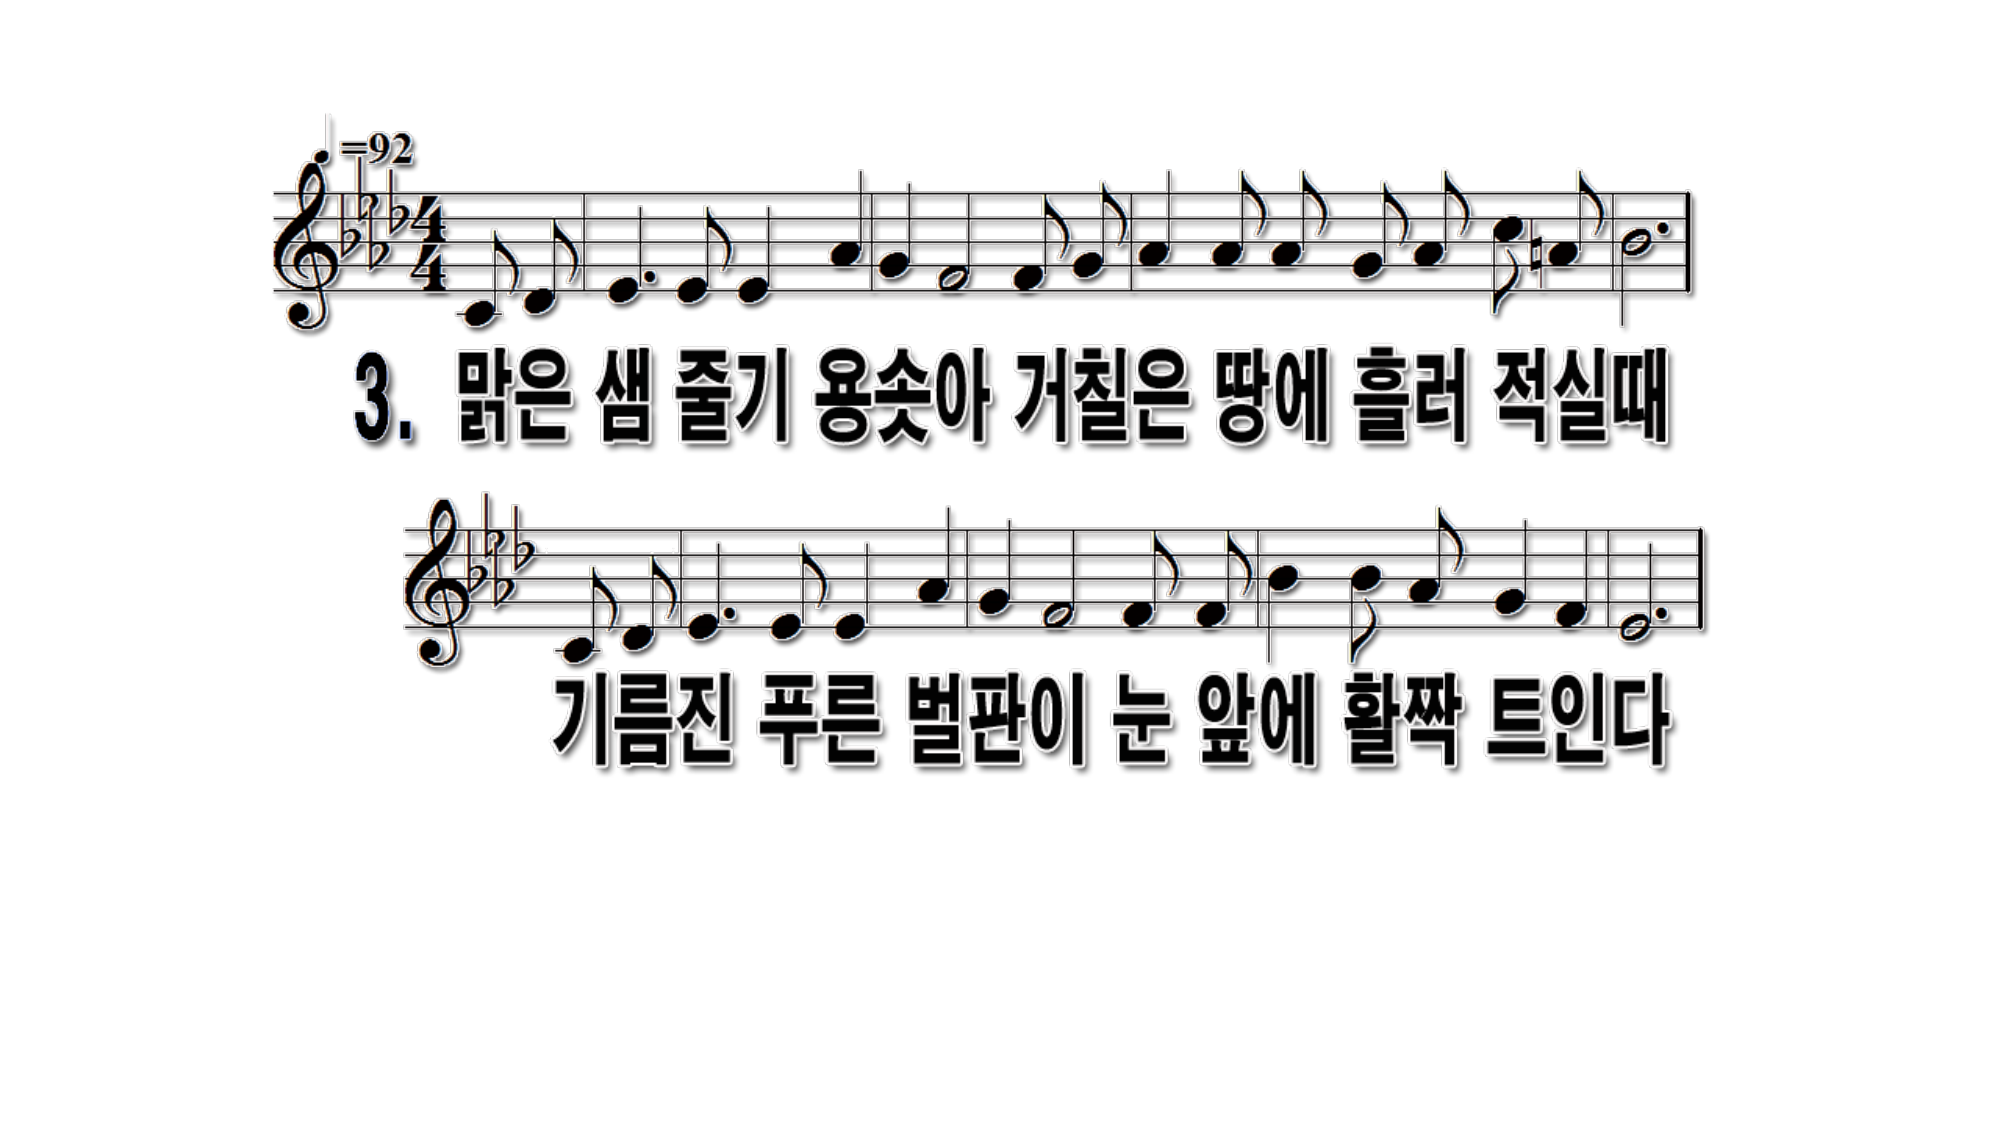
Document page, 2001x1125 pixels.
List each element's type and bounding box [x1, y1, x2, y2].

picture [249, 0, 1750, 835]
